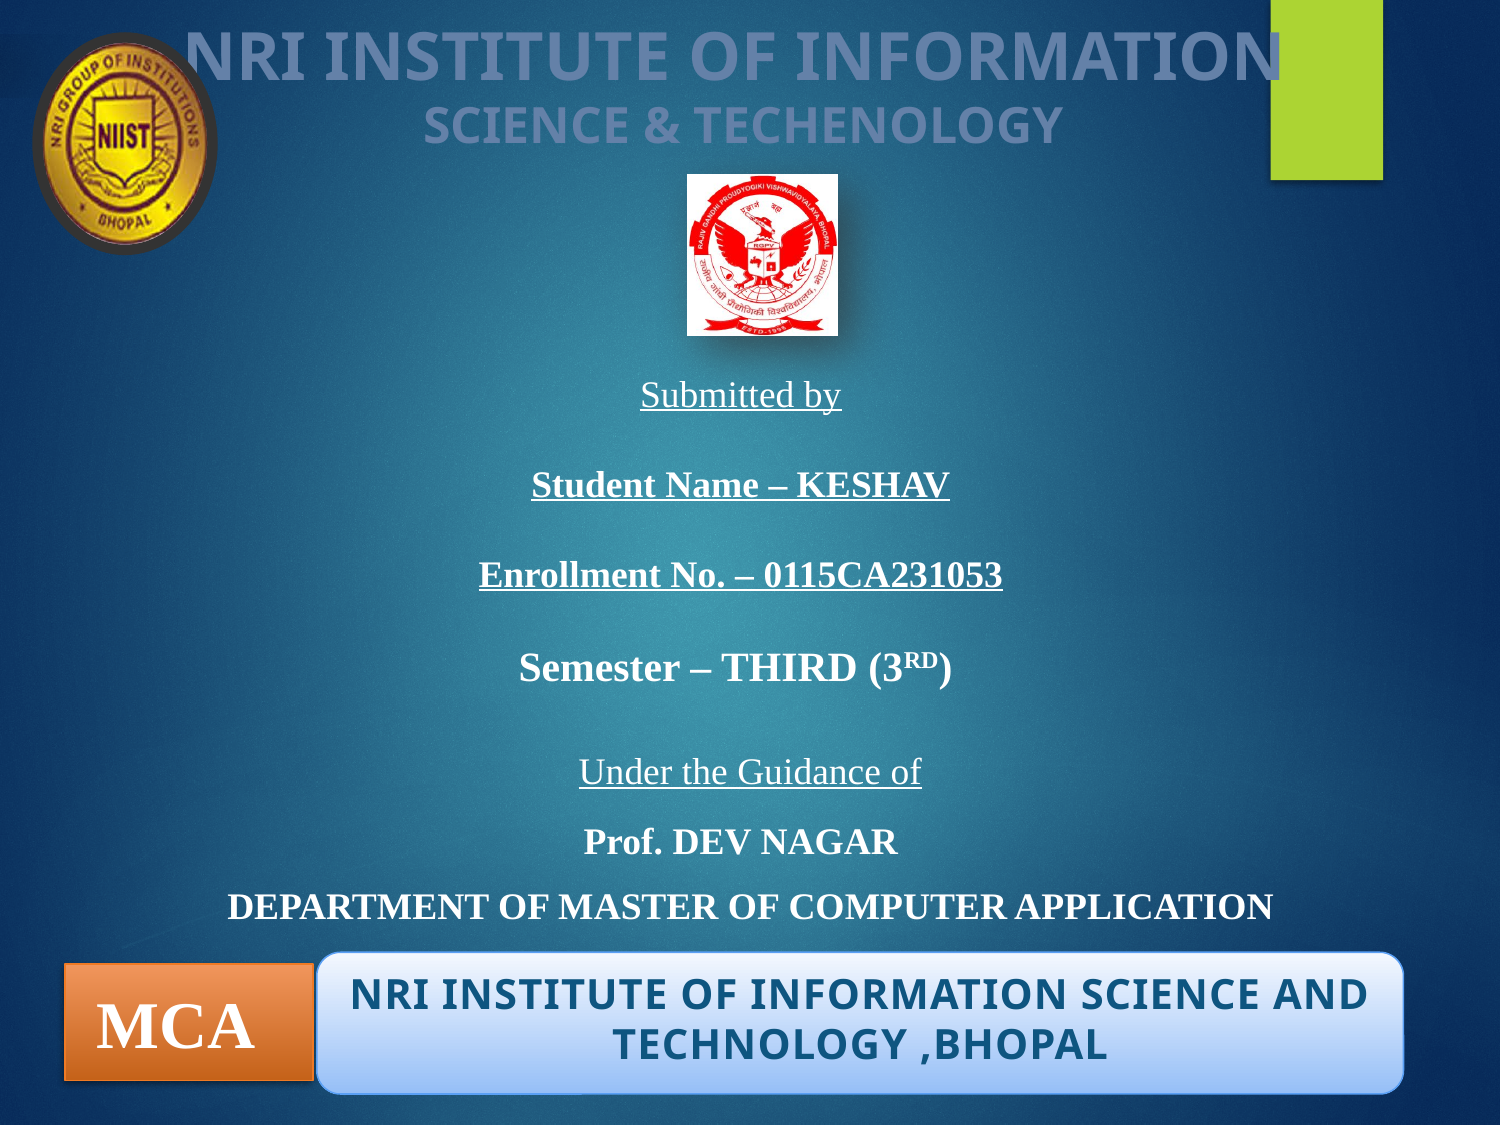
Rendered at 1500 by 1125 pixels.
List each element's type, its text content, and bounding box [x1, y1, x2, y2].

picture [687, 174, 838, 337]
text_box Submitted by Student Name – KESHAV Enrollment No. – 0115CA231053 Semester – THIRD (3RD) Under the Guidance of Prof. DEV NAGAR [294, 362, 1188, 870]
text_box NRI INSTITUTE OF INFORMATION SCIENCE AND TECHNOLOGY ,BHOPAL [316, 951, 1405, 1095]
picture [37, 37, 213, 251]
text_box DEPARTMENT OF MASTER OF Computer APPLICATION [75, 874, 1446, 935]
text_box MCA [64, 963, 314, 1081]
text_box NRI INSTITUTE OF INFORMATION SCIENCE & TECHENOLOGY [40, 7, 1447, 221]
